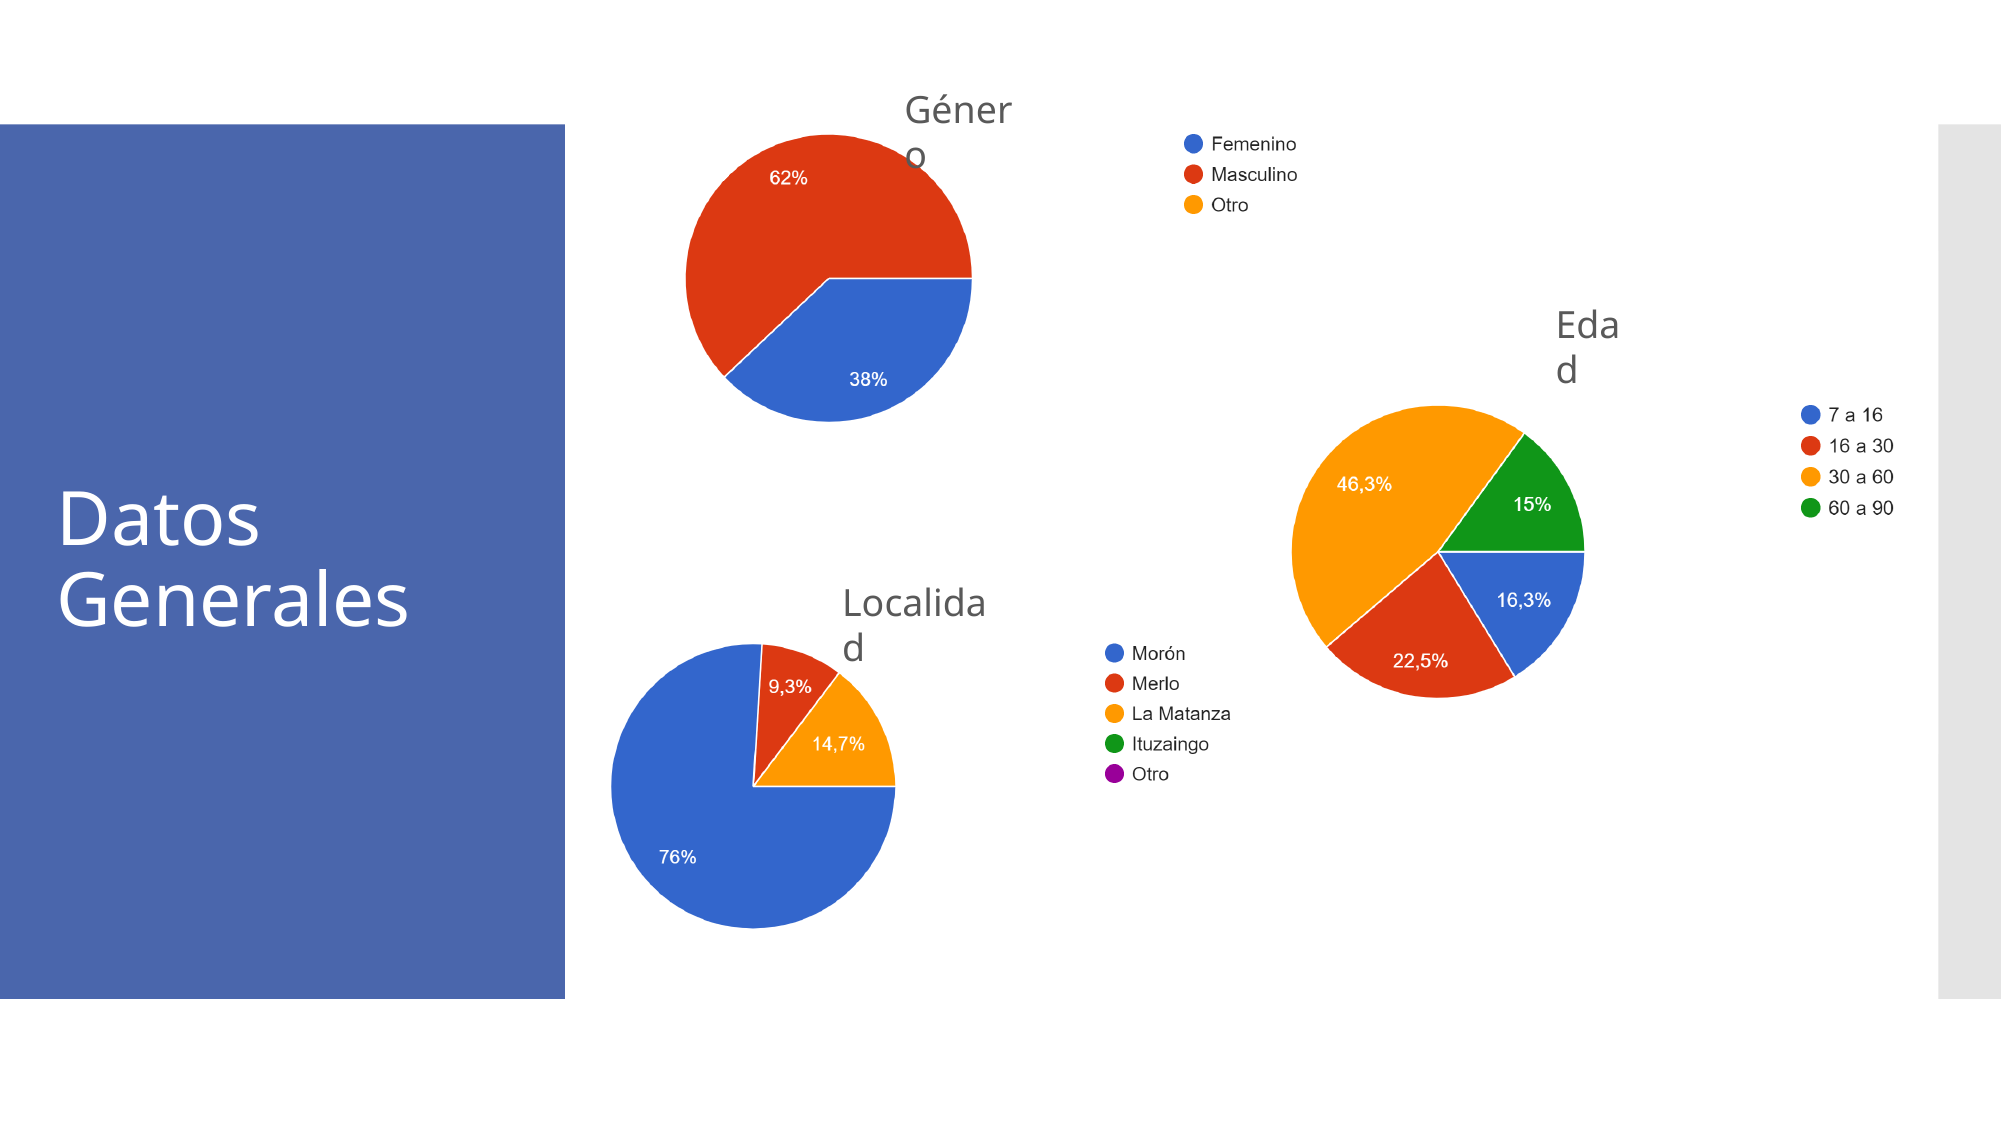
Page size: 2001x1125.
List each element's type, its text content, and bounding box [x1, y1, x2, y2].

text_box Localidad [827, 571, 1010, 627]
picture [635, 67, 1939, 755]
picture [589, 629, 1246, 983]
title Datos Generales [41, 184, 525, 940]
